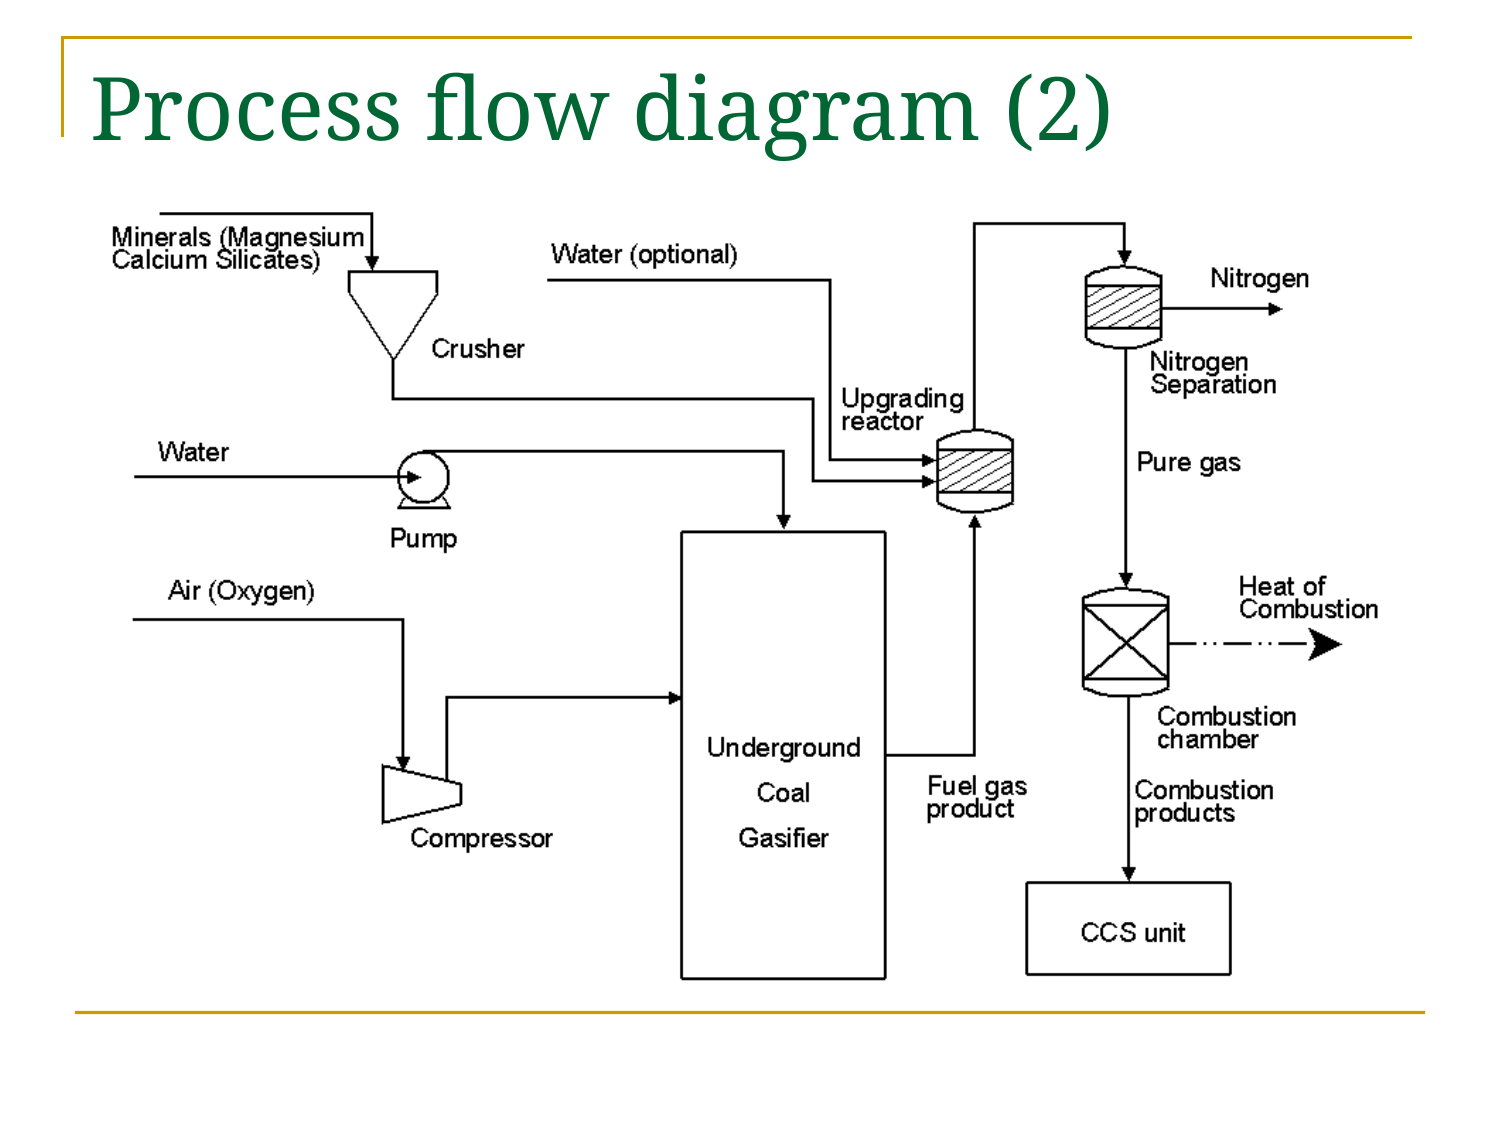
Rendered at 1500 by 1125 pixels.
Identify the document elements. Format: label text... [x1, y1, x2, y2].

picture [99, 187, 1406, 1003]
title Process flow diagram (2) [74, 45, 1426, 233]
